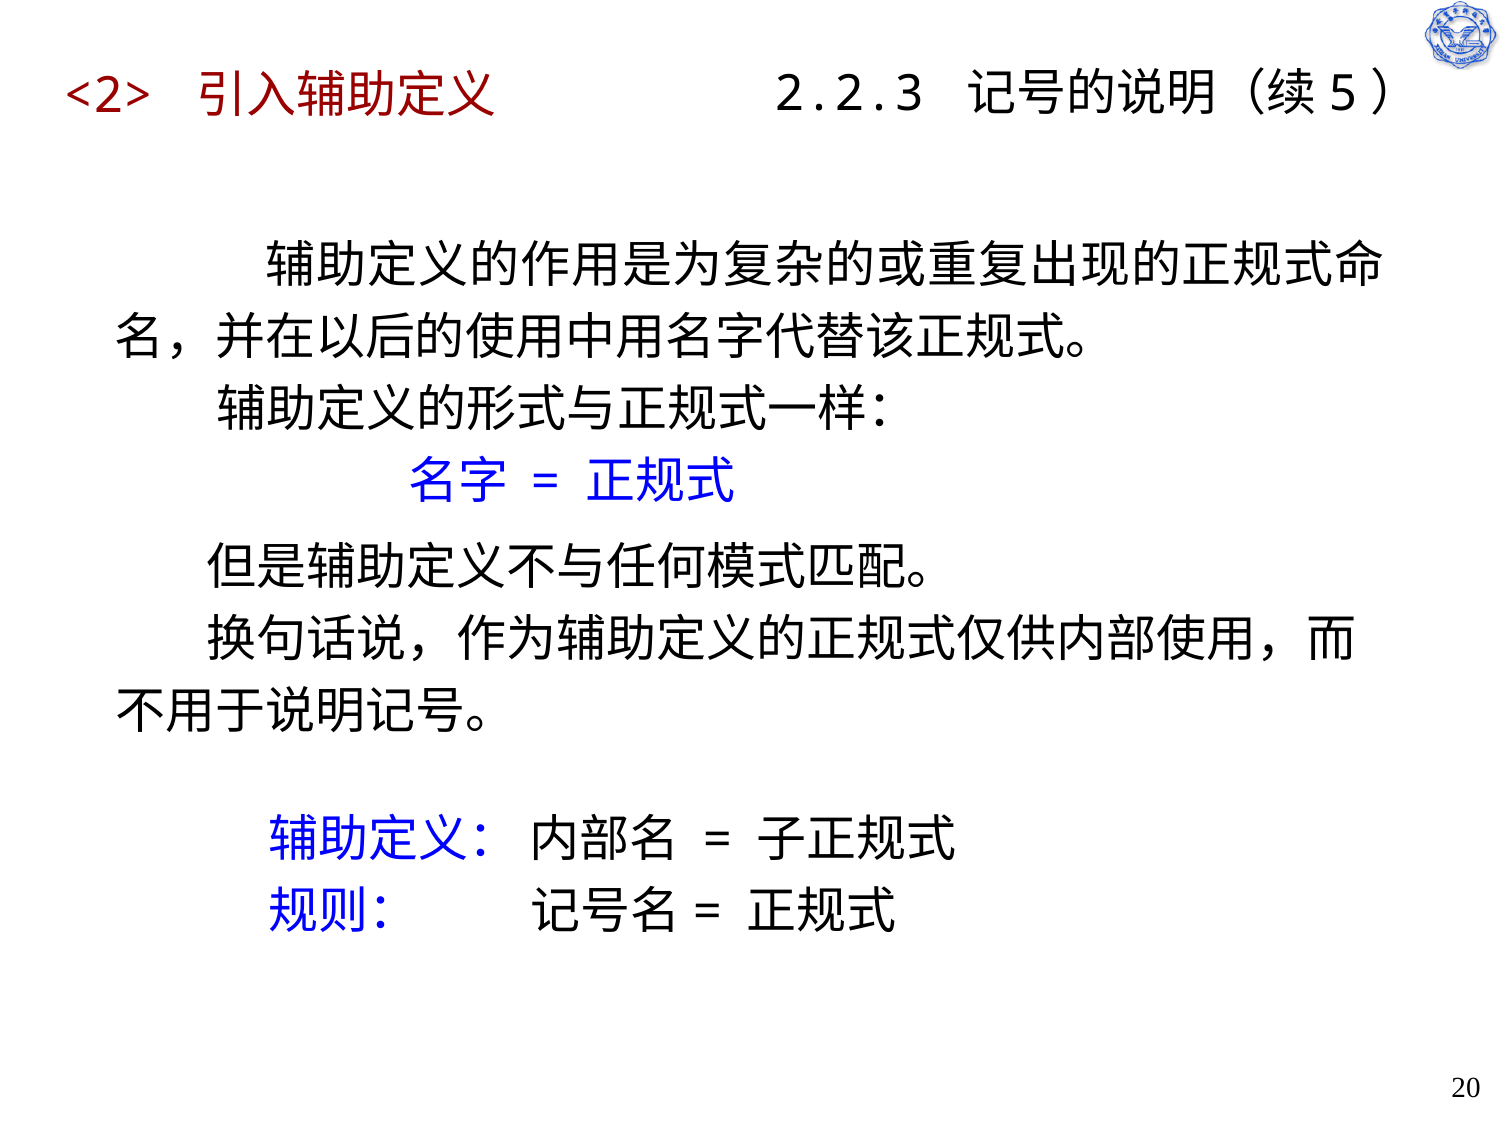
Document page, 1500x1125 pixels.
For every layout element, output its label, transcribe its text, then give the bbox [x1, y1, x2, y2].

text_box 但是辅助定义不与任何模式匹配。 换句话说，作为辅助定义的正规式仅供内部使用，而不用于说明记号。 [100, 515, 1400, 747]
text_box 辅助定义的作用是为复杂的或重复出现的正规式命名，并在以后的使用中用名字代替该正规式。 辅助定义的形式与正规式一样： 名字 = 正规式 [100, 212, 1400, 515]
title 2.2.3 记号的说明（续5） [160, 42, 1436, 140]
text_box 辅助定义： 内部名 = 子正规式 规则： 记号名= 正规式 [253, 786, 1235, 946]
text_box <2> 引入辅助定义 [49, 42, 511, 130]
slide_number 20 [1183, 1061, 1496, 1116]
picture [1423, 0, 1500, 70]
